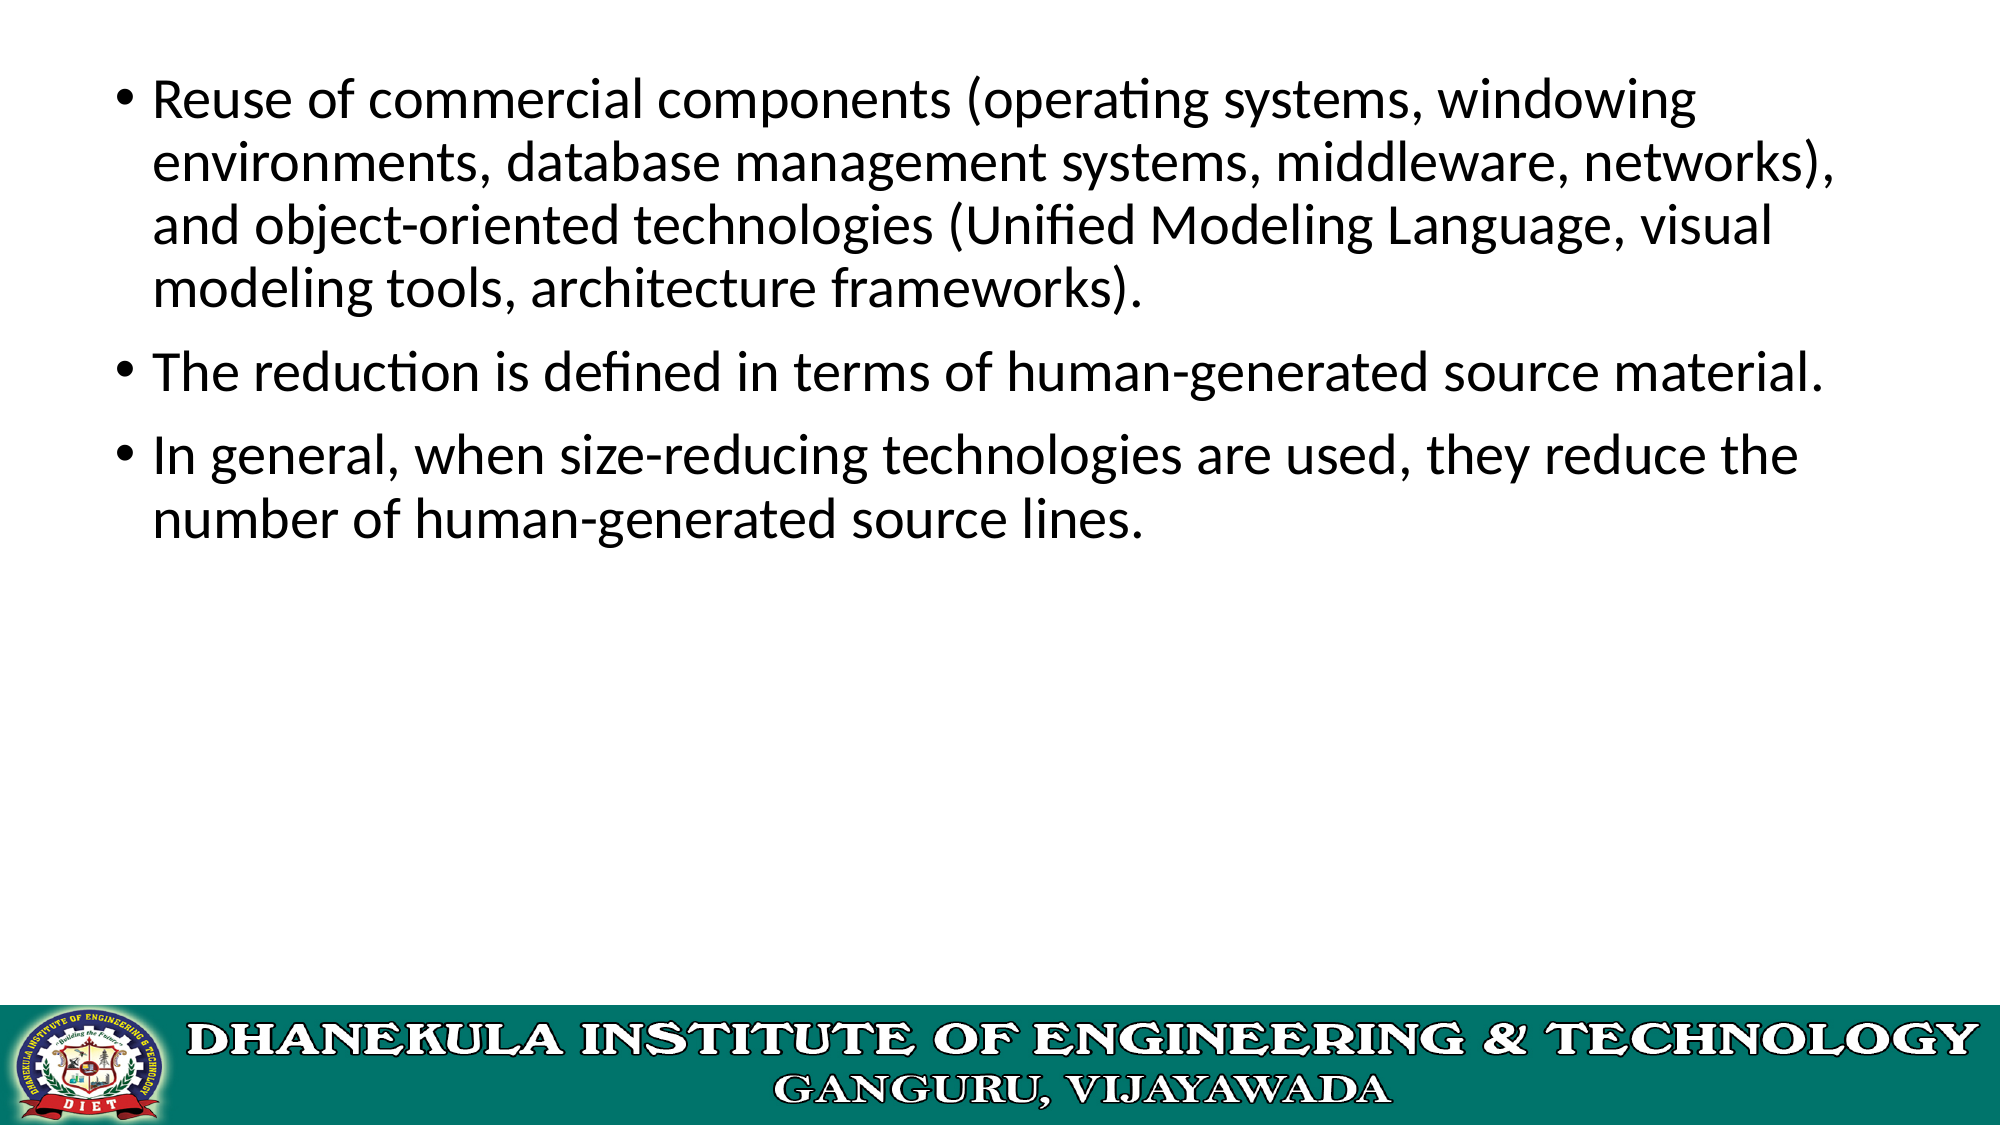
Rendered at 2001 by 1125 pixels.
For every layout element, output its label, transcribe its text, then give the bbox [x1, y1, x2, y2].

list Reuse of commercial components (operating systems, windowing environments, database management systems, middleware, networks), and object-oriented technologies (Unified Modeling Language, visual modeling tools, architecture frameworks). The reduction is defined in terms of human-generated source material. In general, when size-reducing technologies are used, they reduce the number of human-generated source lines. [99, 60, 1900, 1001]
picture [0, 1005, 2000, 1125]
